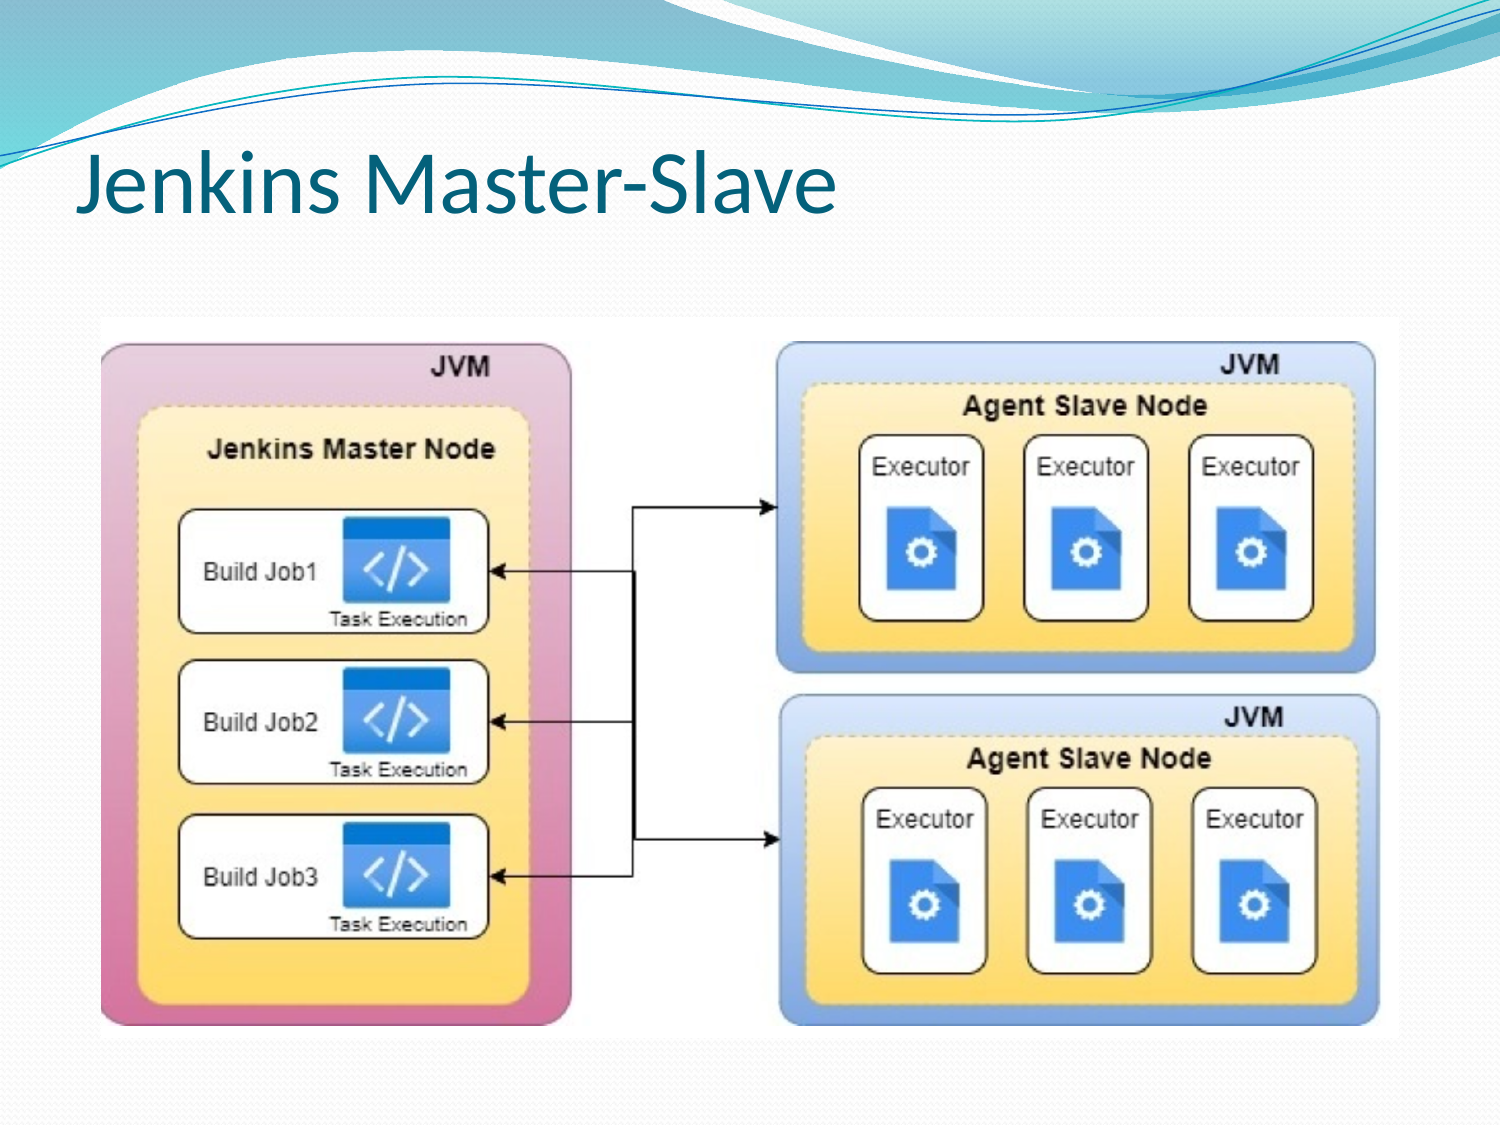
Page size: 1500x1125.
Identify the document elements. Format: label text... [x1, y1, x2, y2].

title Jenkins Master-Slave [75, 115, 1425, 232]
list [101, 317, 1399, 1038]
